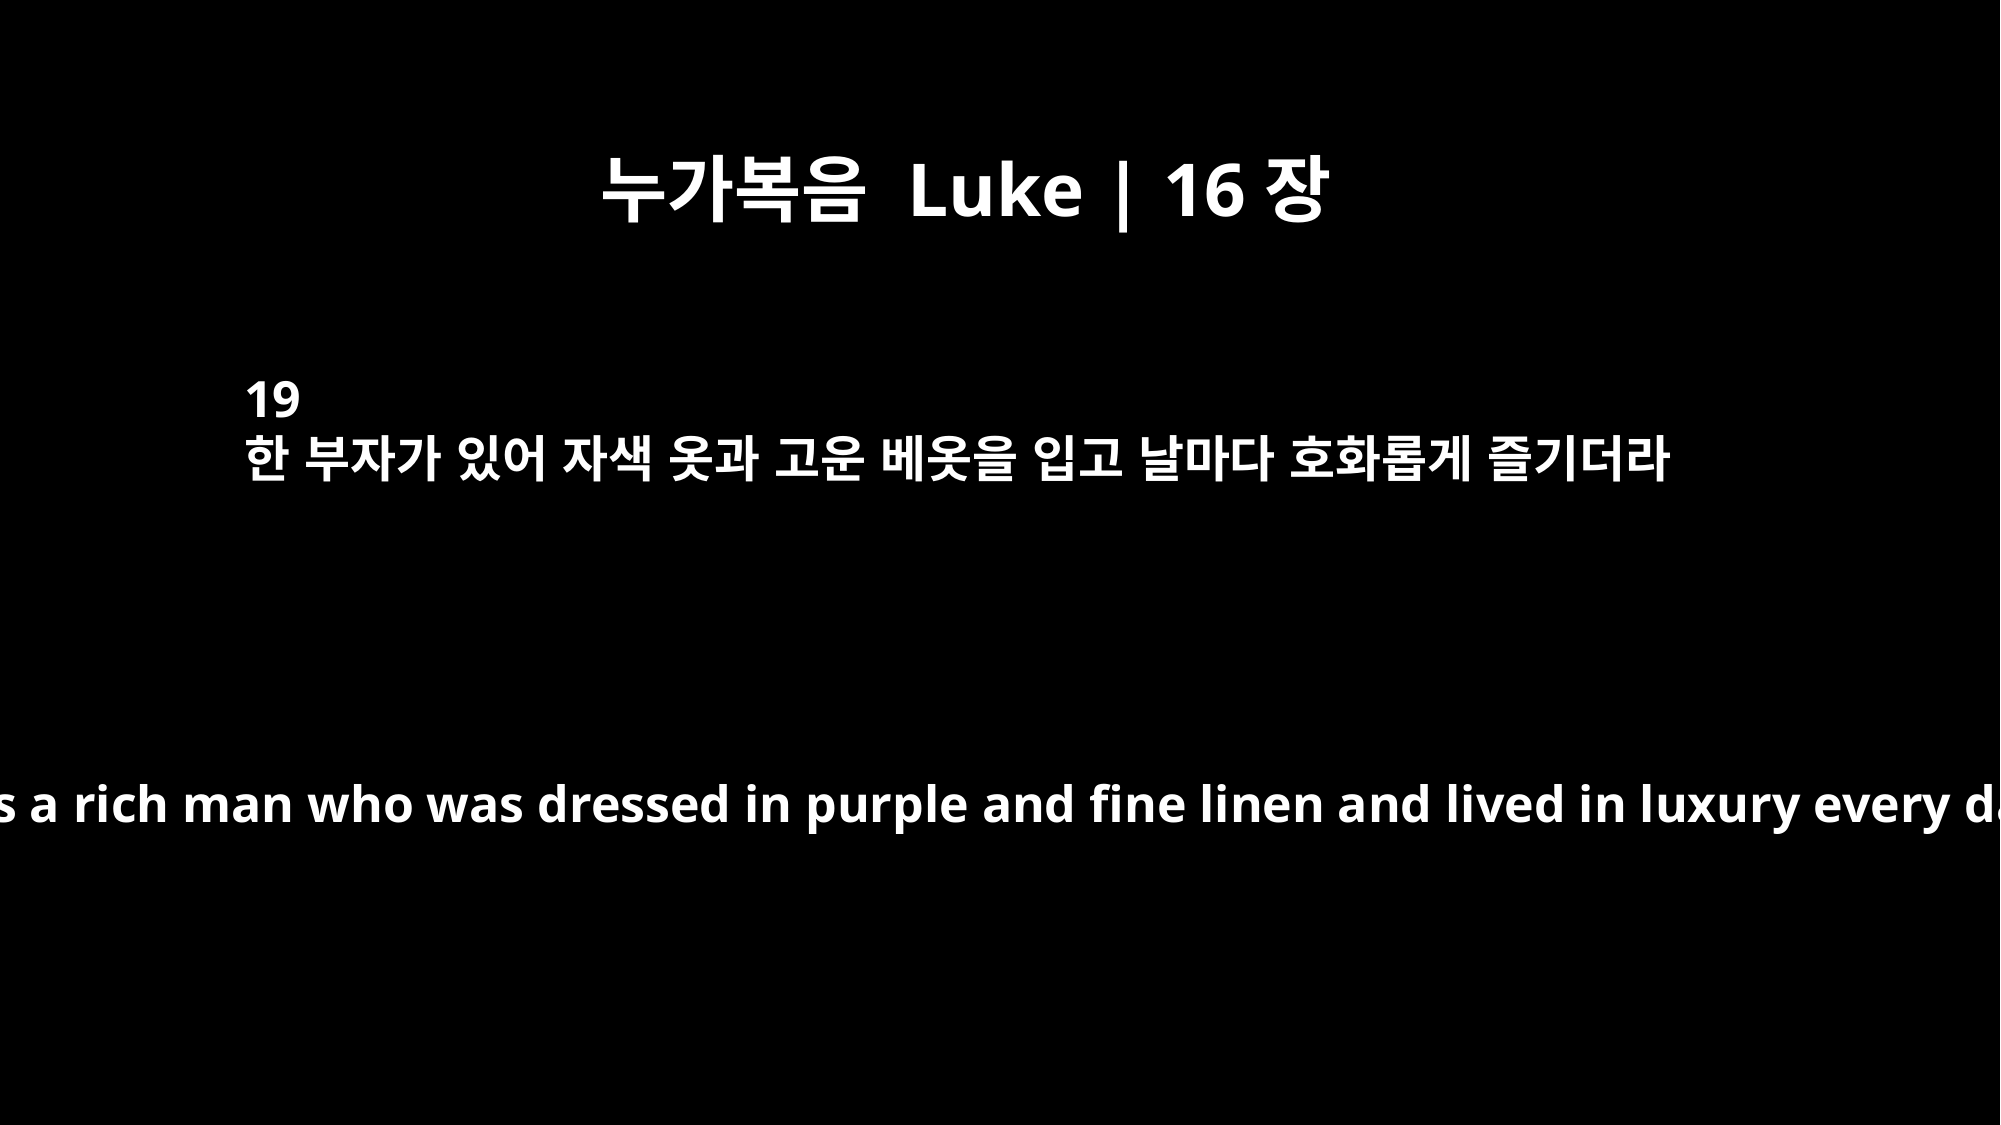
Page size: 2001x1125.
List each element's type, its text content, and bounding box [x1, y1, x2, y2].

text_box "There was a rich man who was dressed in purple and fine linen and lived in luxury every day. [0, 764, 2000, 840]
text_box 누가복음 Luke | 16장 [585, 136, 1347, 239]
text_box 19 한 부자가 있어 자색 옷과 고운 베옷을 입고 날마다 호화롭게 즐기더라 [229, 359, 1688, 495]
